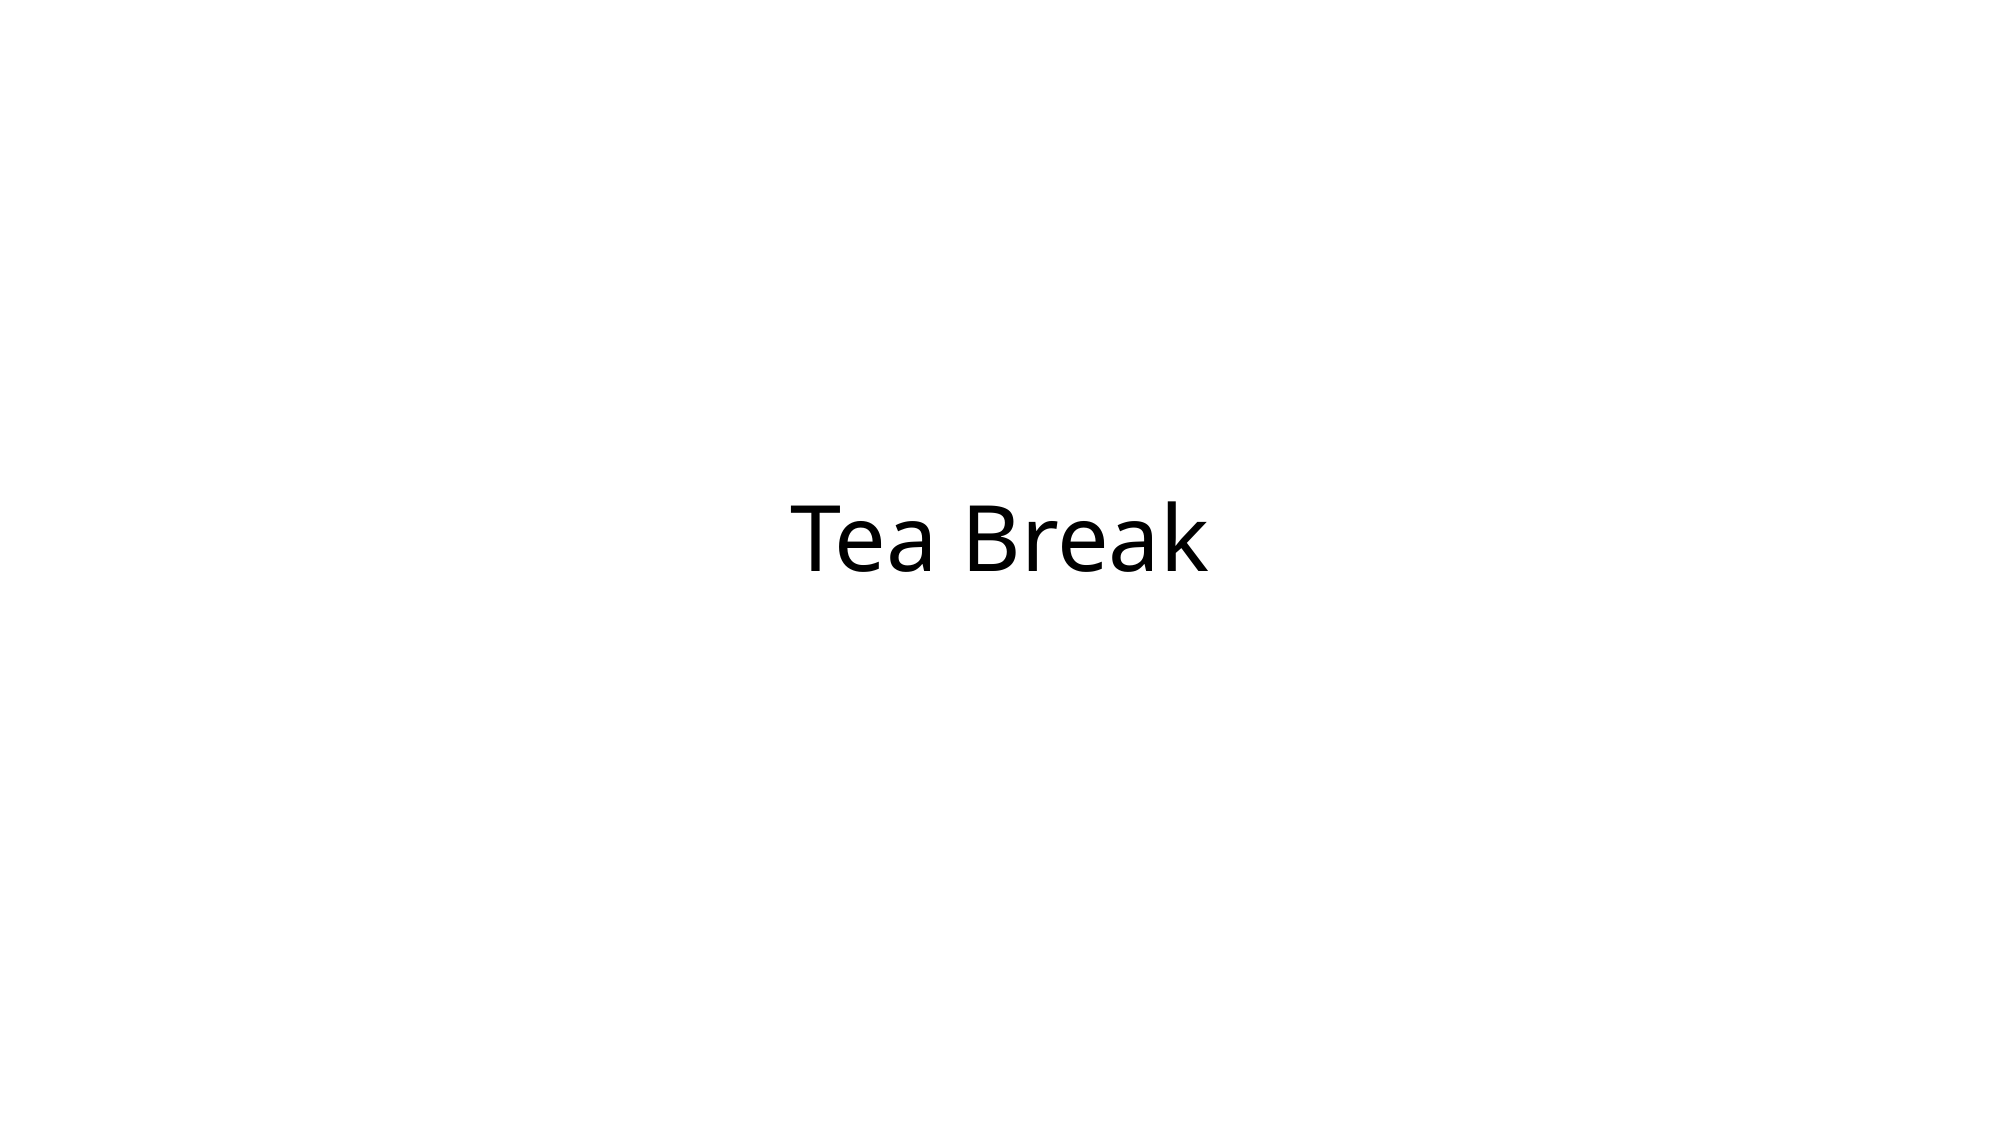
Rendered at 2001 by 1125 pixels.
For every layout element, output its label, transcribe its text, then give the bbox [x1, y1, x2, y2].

title Tea Break [137, 432, 1863, 650]
